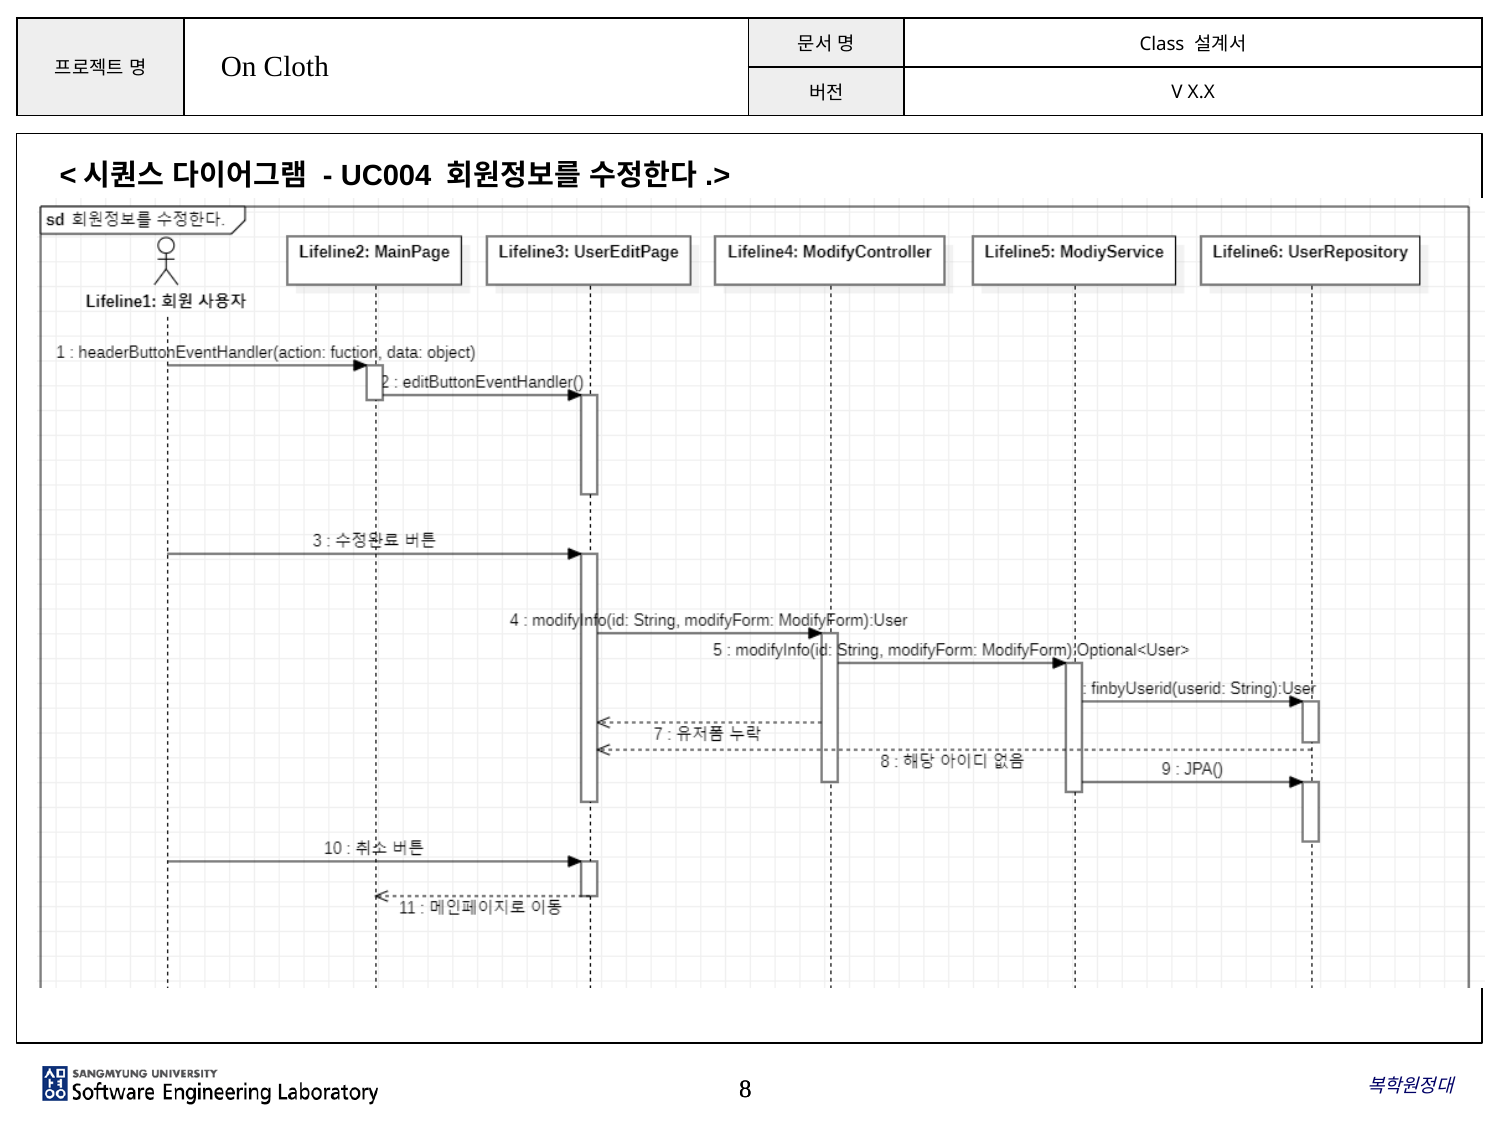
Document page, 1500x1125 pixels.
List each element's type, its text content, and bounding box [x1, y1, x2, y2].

footer 복학원정대 [994, 1060, 1454, 1110]
picture [42, 1066, 382, 1106]
text_box On Cloth [206, 40, 373, 90]
picture [37, 198, 1485, 989]
text_box <시퀀스 다이어그램 - UC004 회원정보를 수정한다.> [44, 148, 746, 197]
